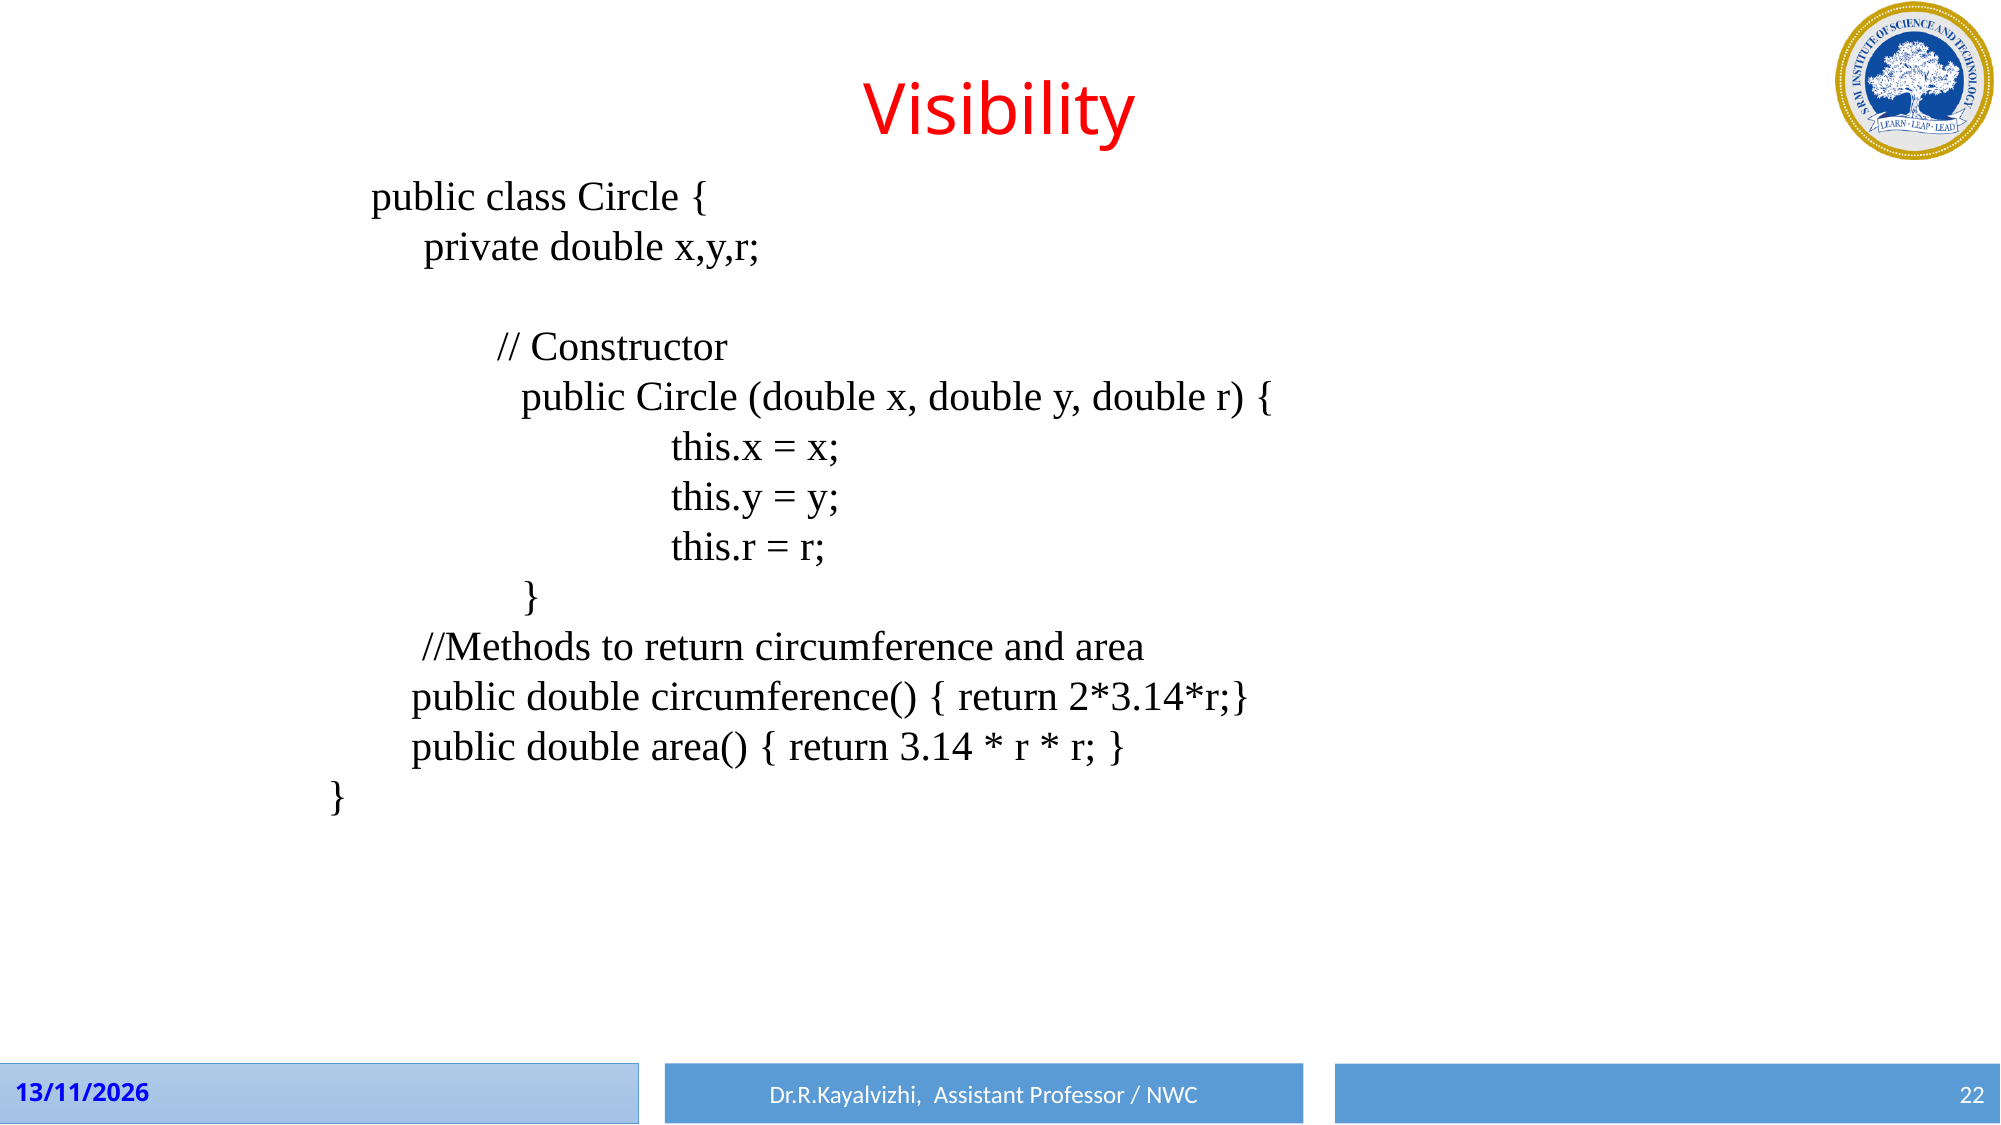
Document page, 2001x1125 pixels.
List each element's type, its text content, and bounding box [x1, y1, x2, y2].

picture [1835, 1, 1994, 160]
text_box Visibility [324, 12, 1675, 161]
text_box 10-08-2023 [0, 1063, 639, 1124]
slide_number 22 [1335, 1063, 2000, 1124]
text_box Dr.R.Kayalvizhi, Assistant Professor / NWC [664, 1063, 1304, 1124]
text_box public class Circle { private double x,y,r; // Constructor public Circle (double x, double y, double r) { this.x = x; this.y = y; this.r = r; } //Methods to return circumference and area public double circumference() { return 2*3.14*r;} public double area() { return 3.14 * r * r; } } [131, 161, 1869, 827]
